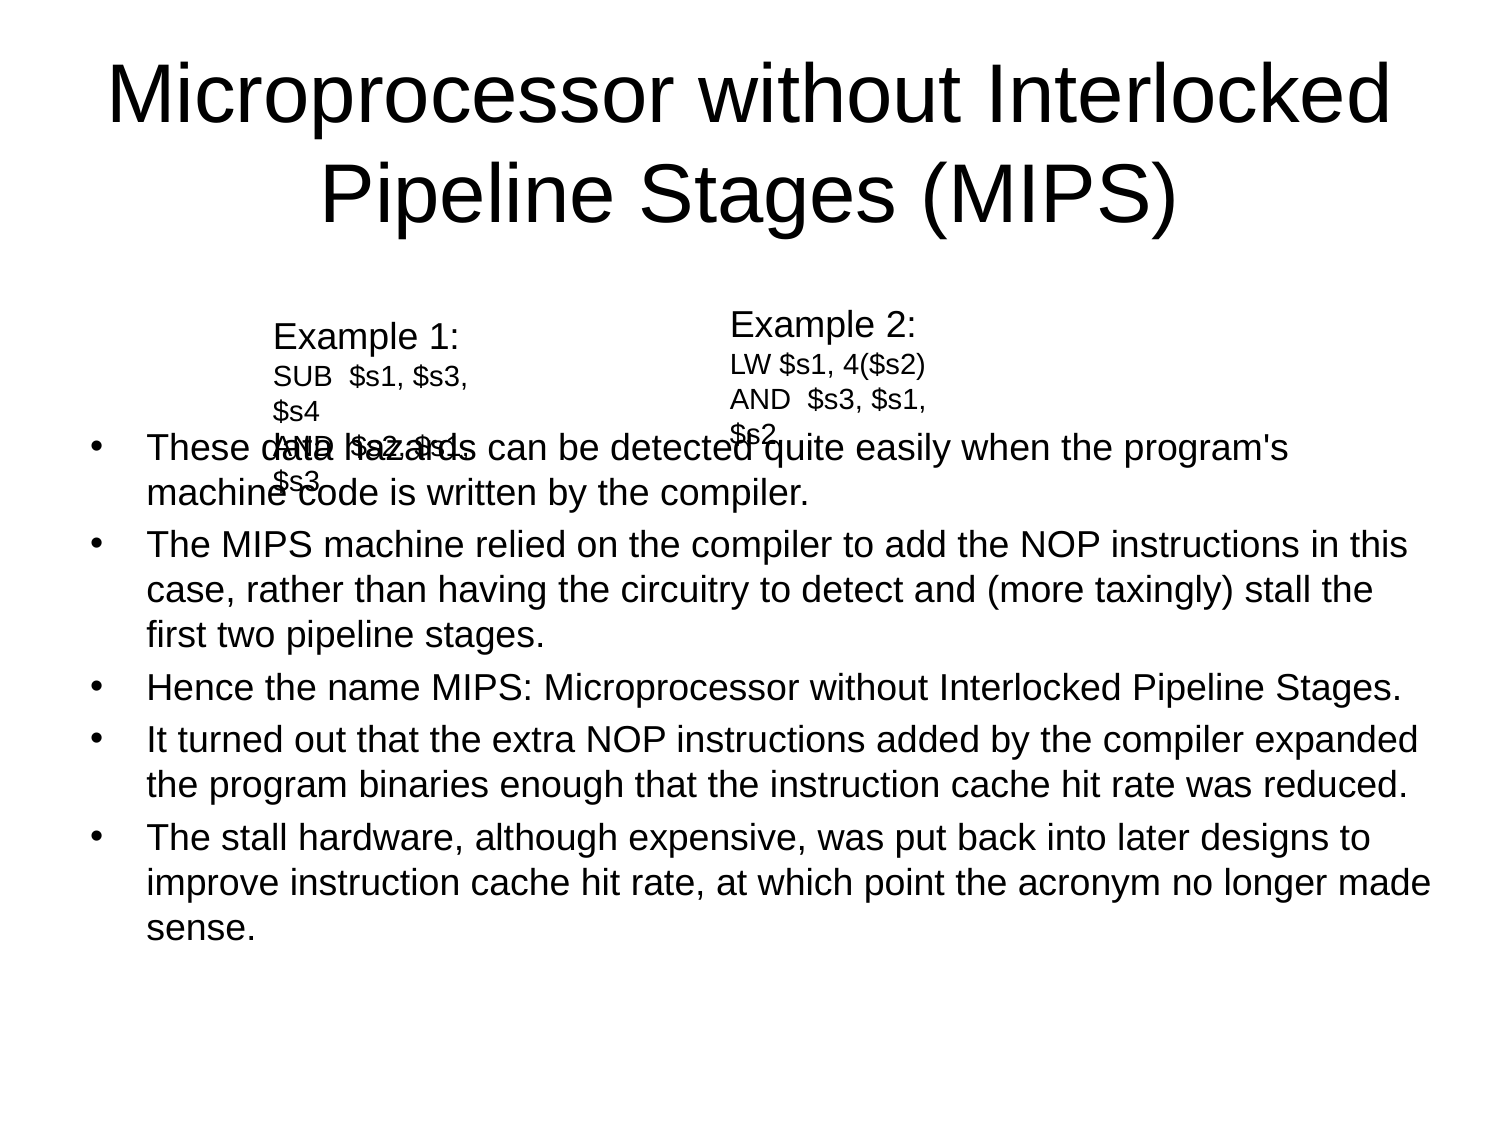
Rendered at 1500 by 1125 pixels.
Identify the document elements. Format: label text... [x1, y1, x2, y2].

list These data hazards can be detected quite easily when the program's machine code is written by the compiler. The MIPS machine relied on the compiler to add the NOP instructions in this case, rather than having the circuitry to detect and (more taxingly) stall the first two pipeline stages. Hence the name MIPS: Microprocessor without Interlocked Pipeline Stages. It turned out that the extra NOP instructions added by the compiler expanded the program binaries enough that the instruction cache hit rate was reduced. The stall hardware, although expensive, was put back into later designs to improve instruction cache hit rate, at which point the acronym no longer made sense. [75, 257, 1454, 1055]
text_box Example 2: LW $s1, 4($s2) AND $s3, $s1, $s2 [714, 292, 965, 425]
title Microprocessor without Interlocked Pipeline Stages (MIPS) [75, 45, 1425, 233]
text_box Example 1: SUB $s1, $s3, $s4 AND $s2, $s1, $s3 [257, 304, 508, 436]
